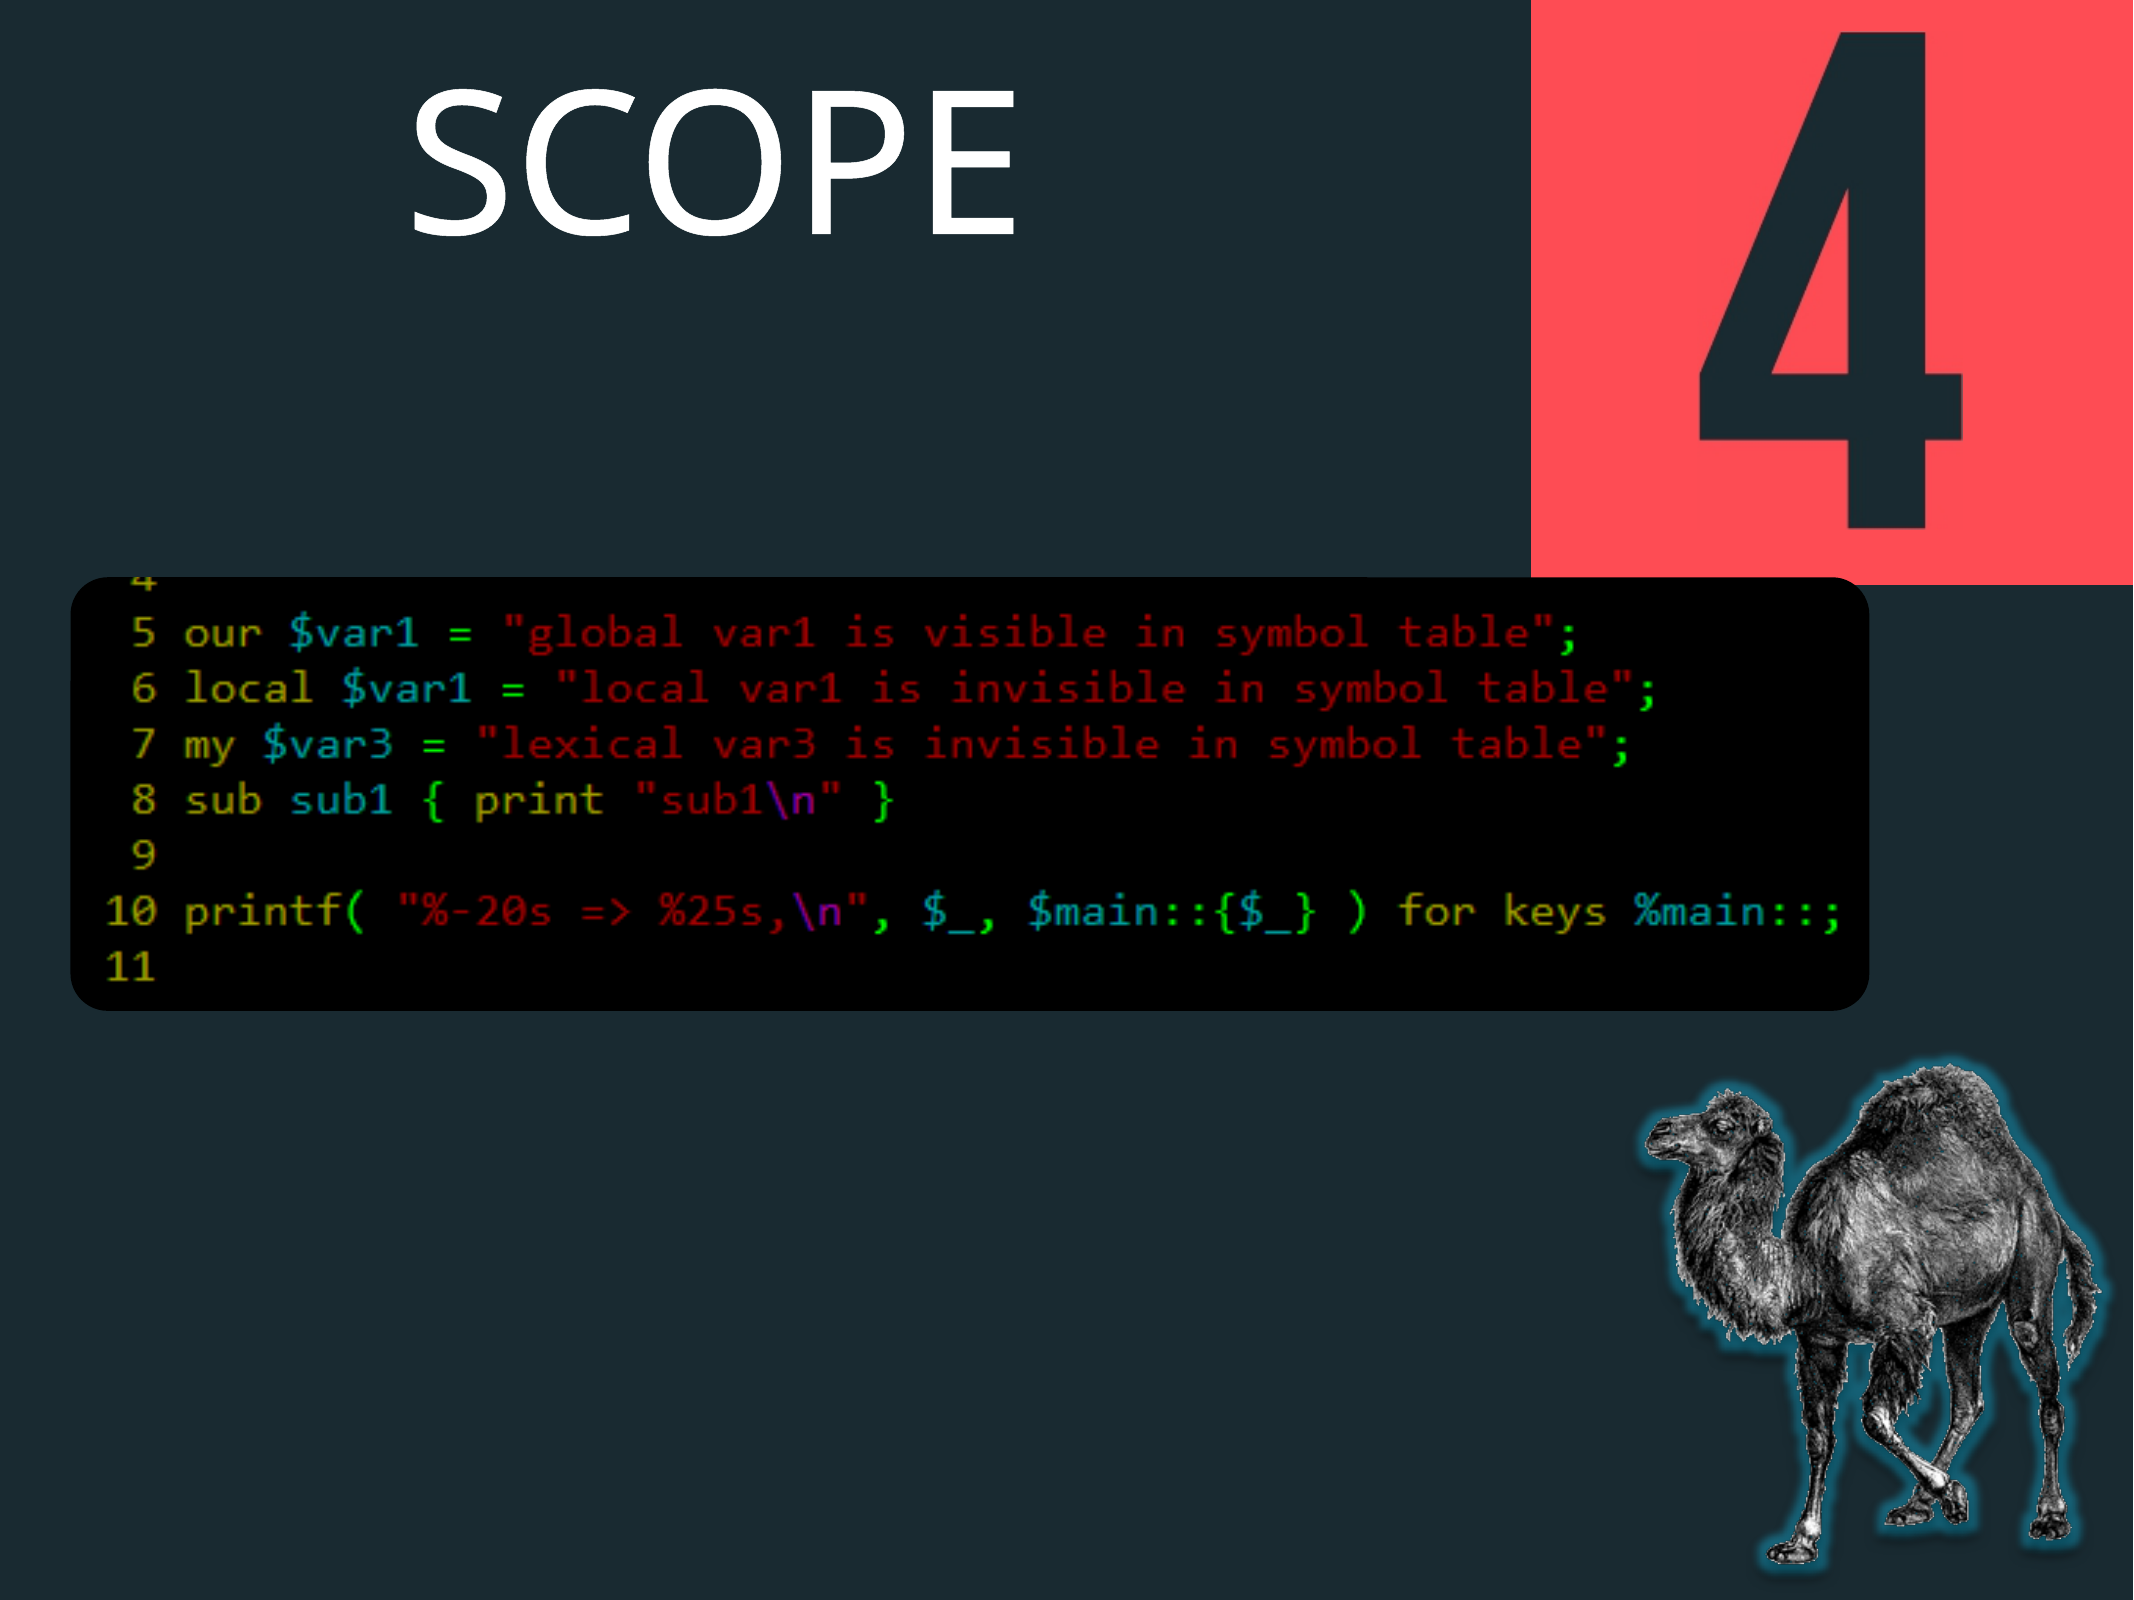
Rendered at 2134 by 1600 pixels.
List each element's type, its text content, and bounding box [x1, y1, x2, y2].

picture [1640, 1057, 2107, 1574]
picture [1697, 30, 1963, 530]
text_box [1529, 0, 2134, 588]
picture [70, 576, 1870, 1012]
text_box SCOPE [35, 26, 1395, 282]
text_box [0, 0, 2134, 1600]
